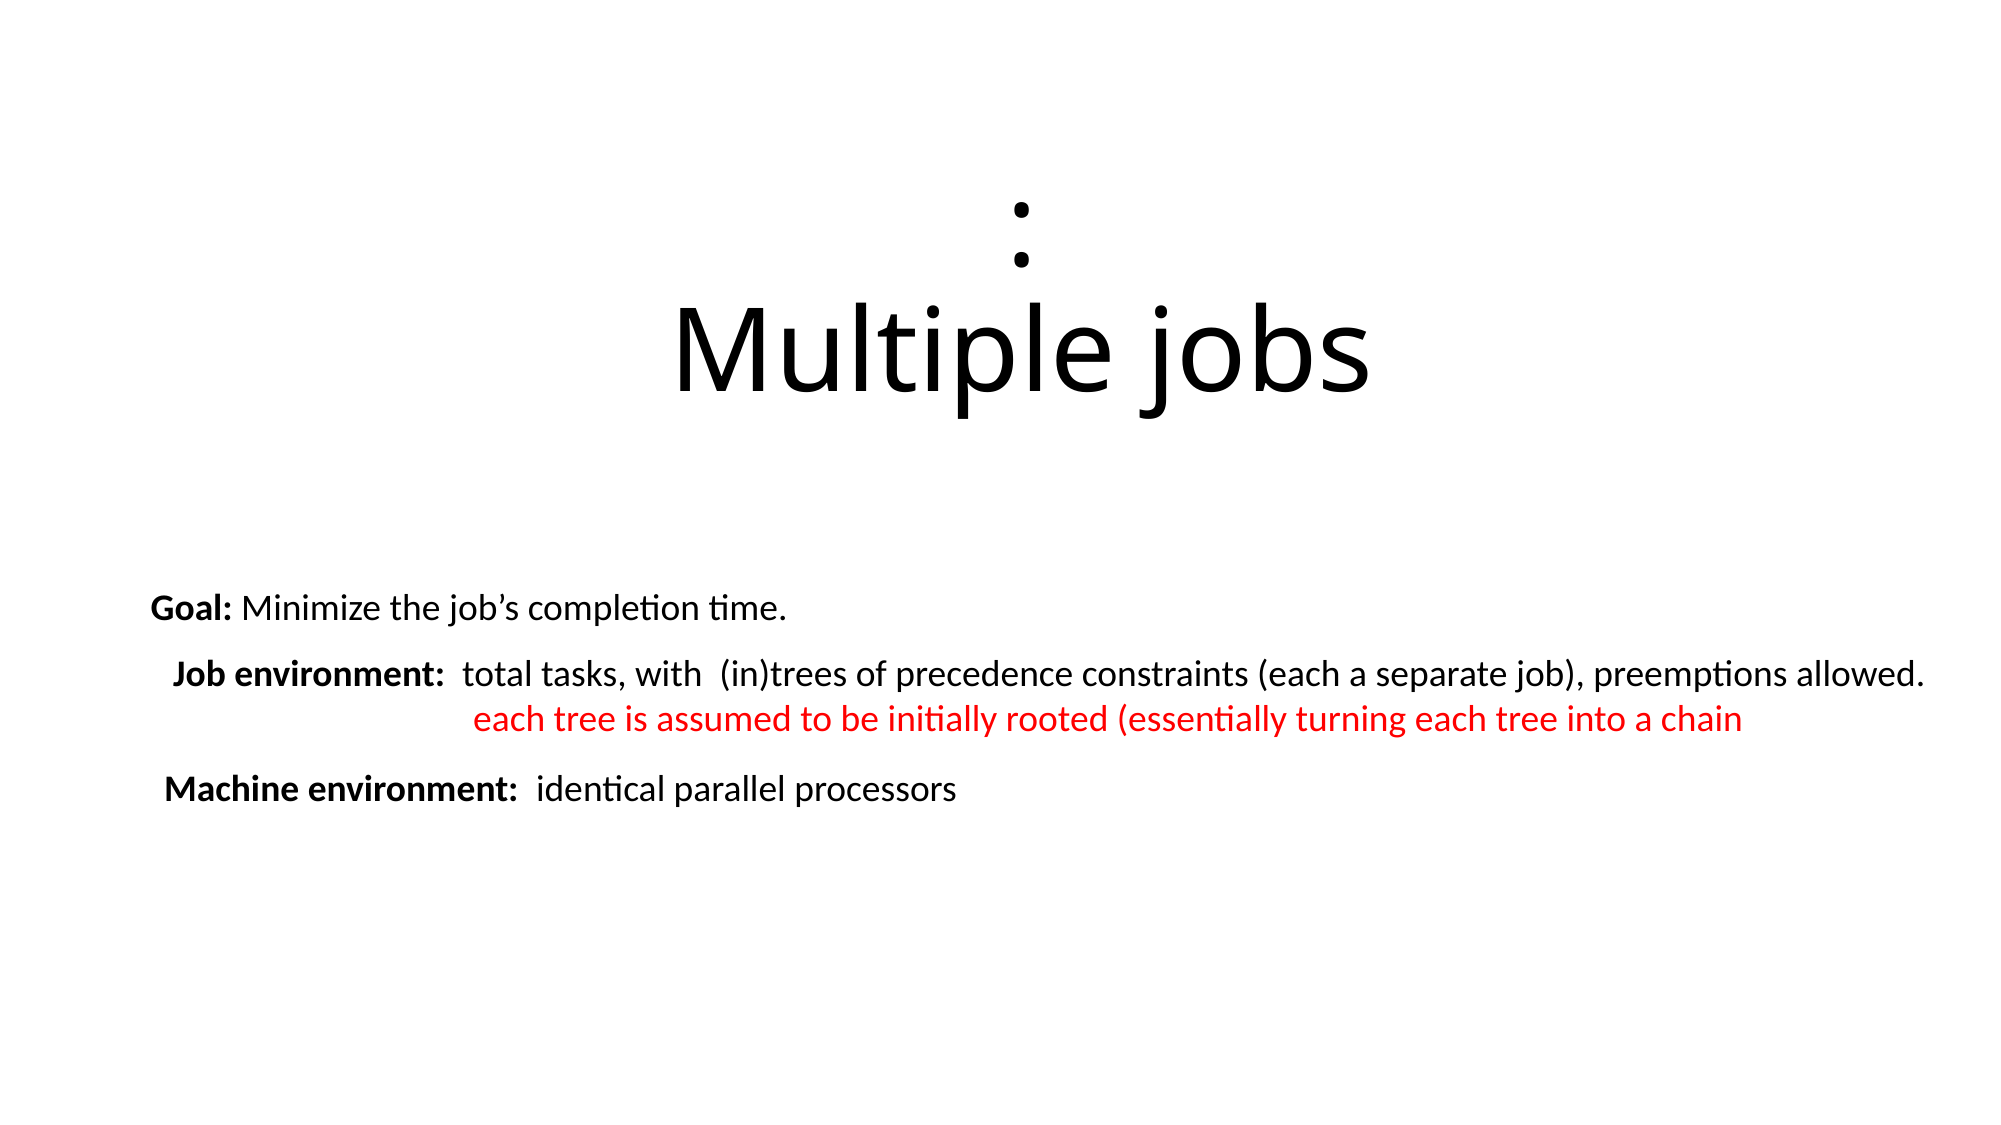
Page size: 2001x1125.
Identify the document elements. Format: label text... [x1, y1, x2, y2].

text_box Goal: Minimize the job’s completion time. [135, 575, 804, 635]
